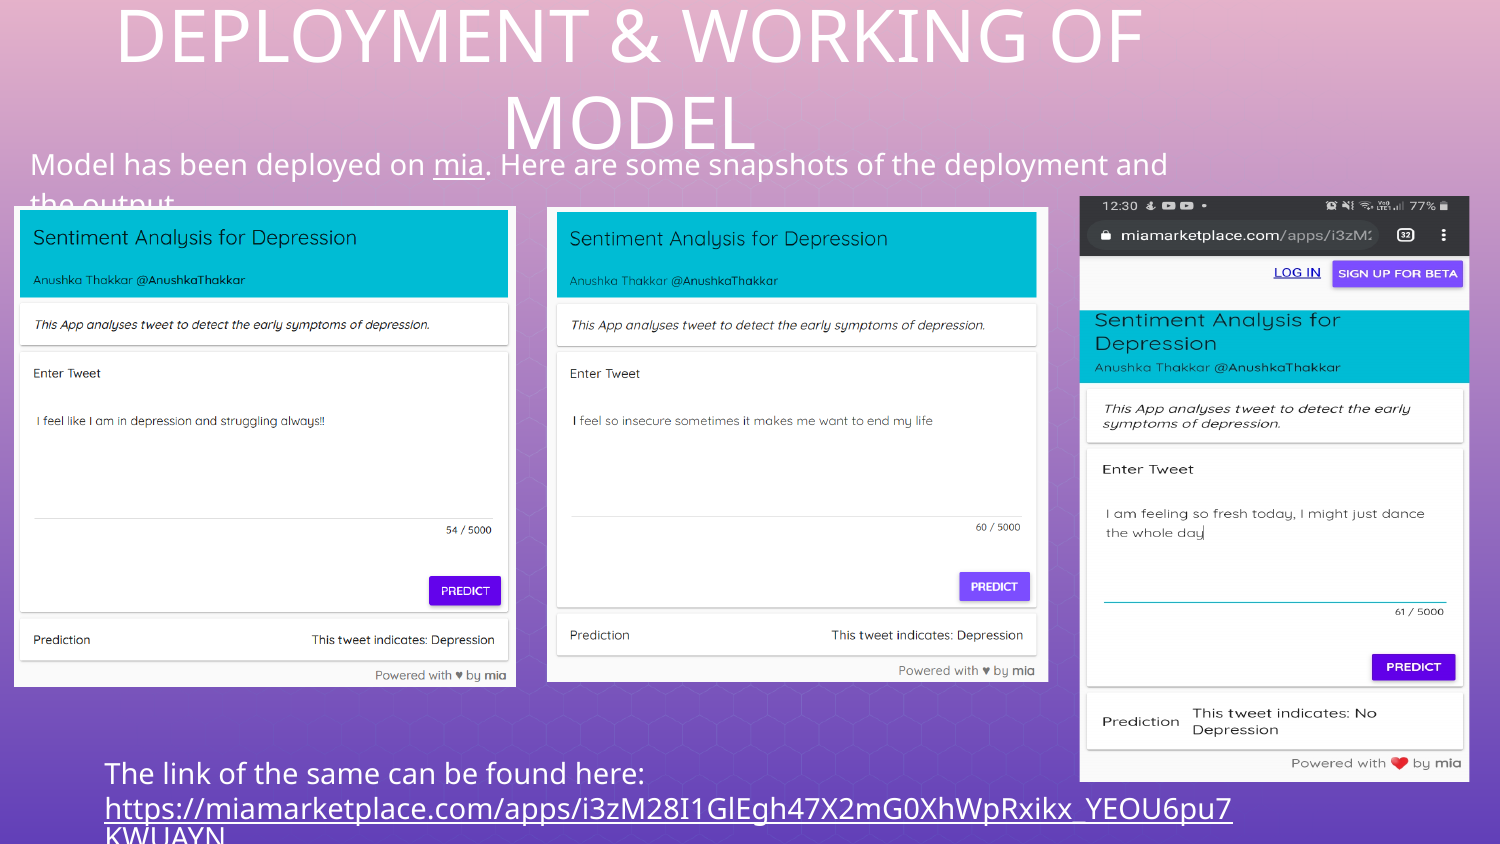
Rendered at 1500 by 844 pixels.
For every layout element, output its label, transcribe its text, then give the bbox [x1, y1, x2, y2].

title DEPLOYMENT & WORKING OF MODEL [83, 13, 1175, 131]
picture [14, 0, 1470, 844]
text_box The link of the same can be found here: https://miamarketplace.com/apps/i3zM28I1GlEgh47X2mG0XhWpRxikx_YEOU6pu7KWUAYN [89, 740, 1253, 836]
text_box Model has been deployed on mia. Here are some snapshots of the deployment and the output. [14, 131, 1214, 196]
